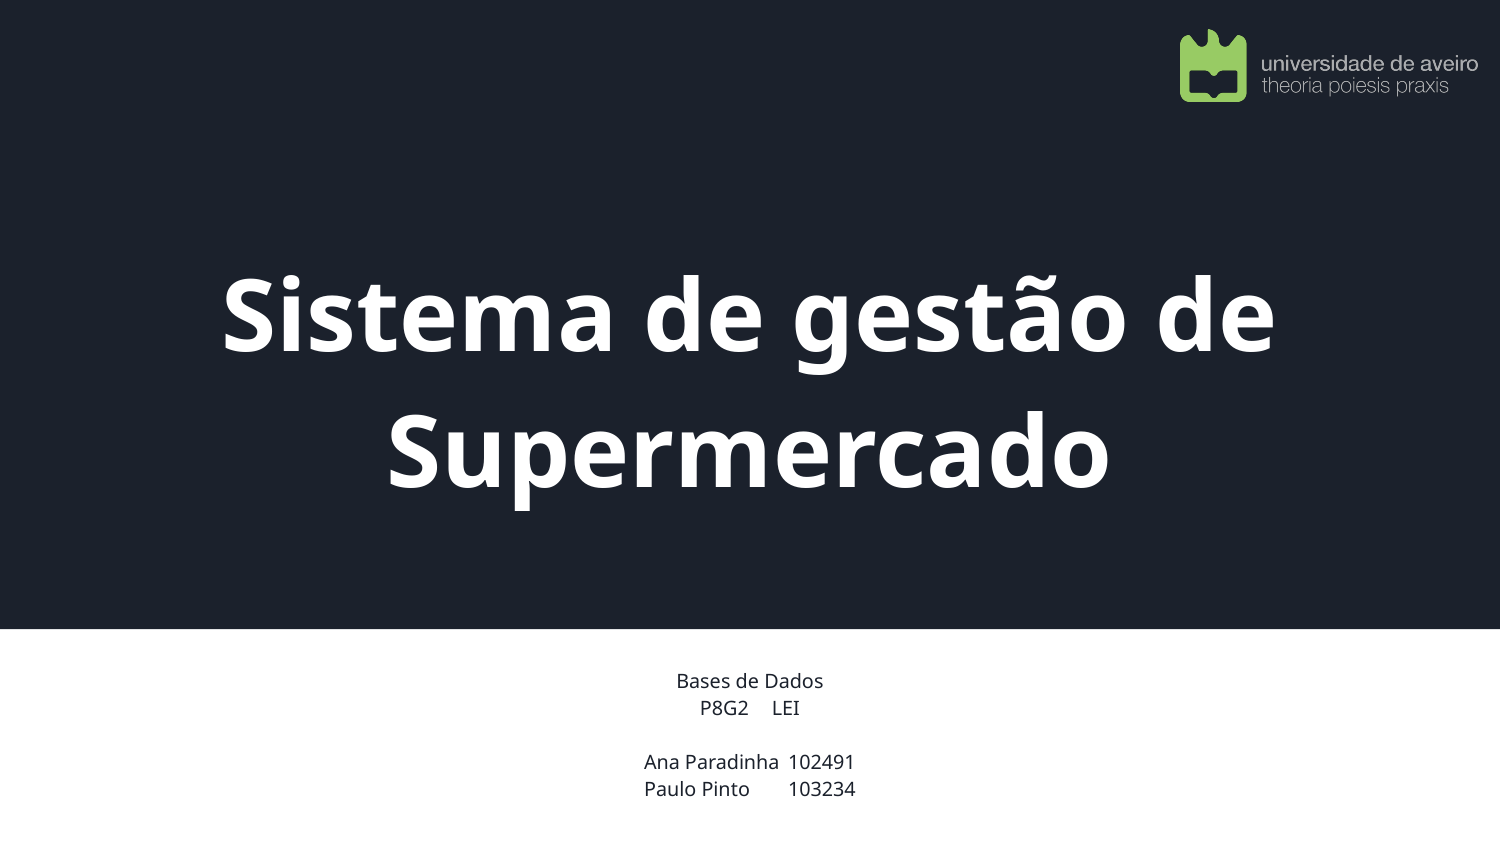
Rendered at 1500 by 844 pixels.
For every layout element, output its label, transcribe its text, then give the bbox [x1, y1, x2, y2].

picture [1179, 29, 1478, 102]
subtitle Bases de Dados P8G2 LEI Ana Paradinha 102491 Paulo Pinto 103234 [166, 652, 1334, 817]
title Sistema de gestão de Supermercado [166, 222, 1334, 532]
